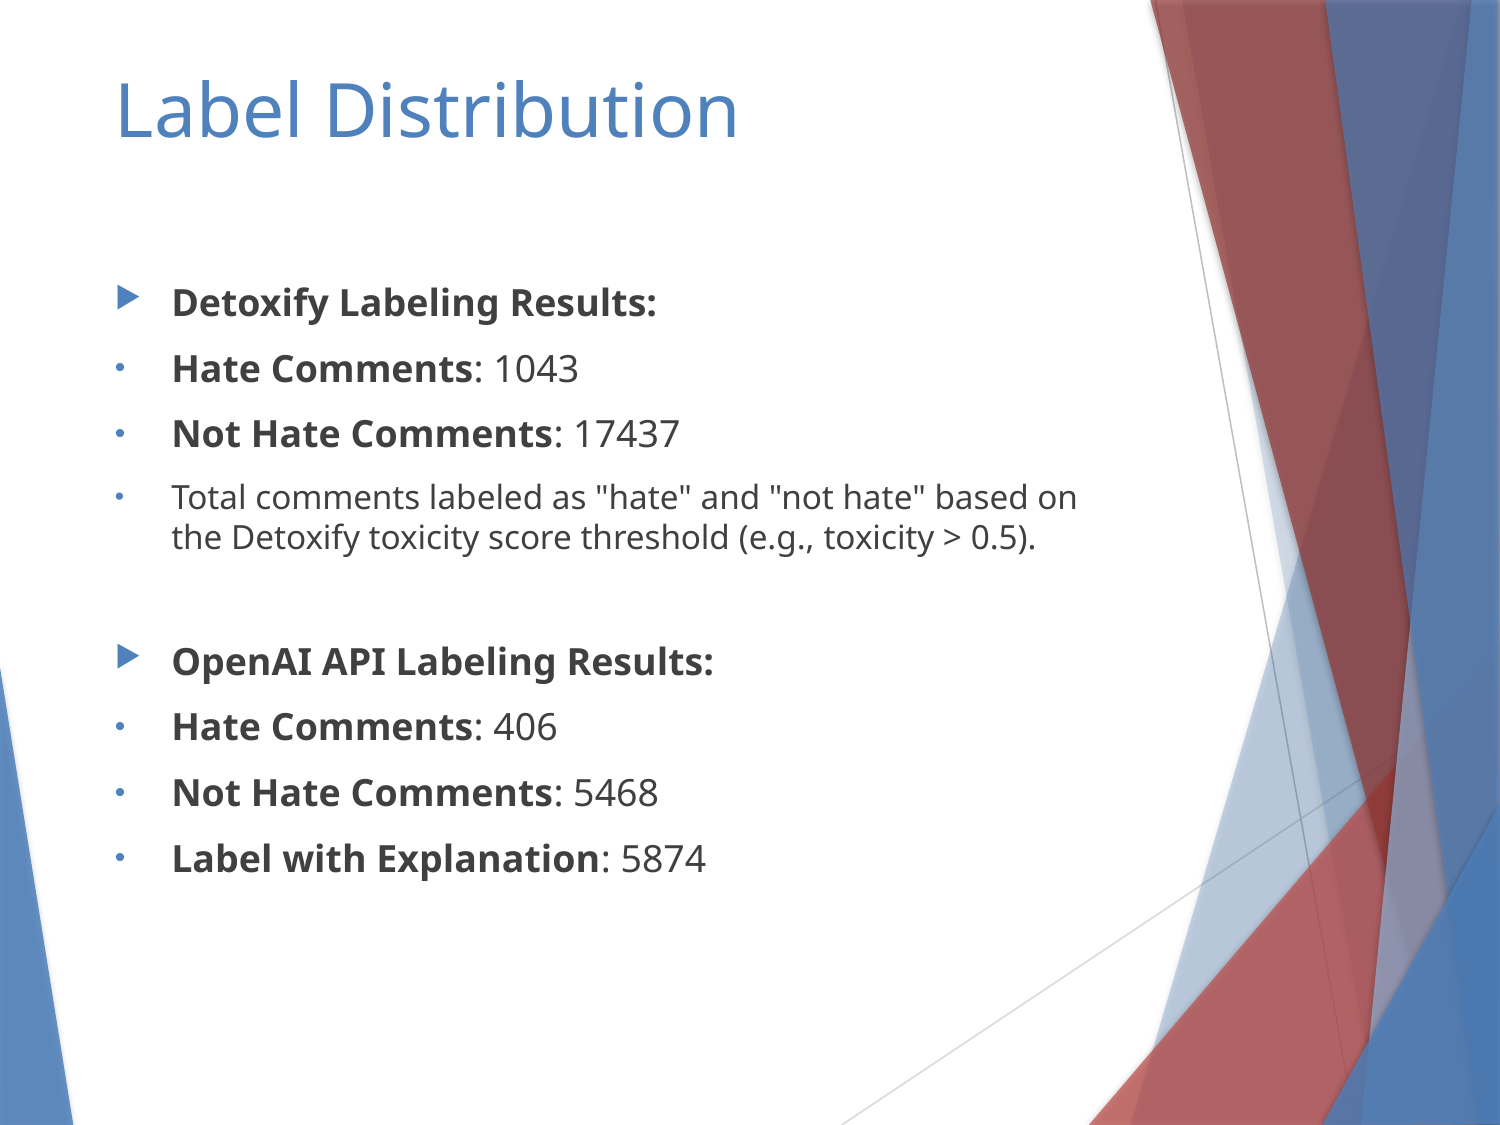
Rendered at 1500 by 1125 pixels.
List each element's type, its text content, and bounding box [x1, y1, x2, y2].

title Label Distribution [99, 54, 1142, 271]
list Detoxify Labeling Results: Hate Comments: 1043 Not Hate Comments: 17437 Total comments labeled as "hate" and "not hate" based on the Detoxify toxicity score threshold (e.g., toxicity > 0.5). OpenAI API Labeling Results: Hate Comments: 406 Not Hate Comments: 5468 Label with Explanation: 5874 [99, 271, 1142, 908]
